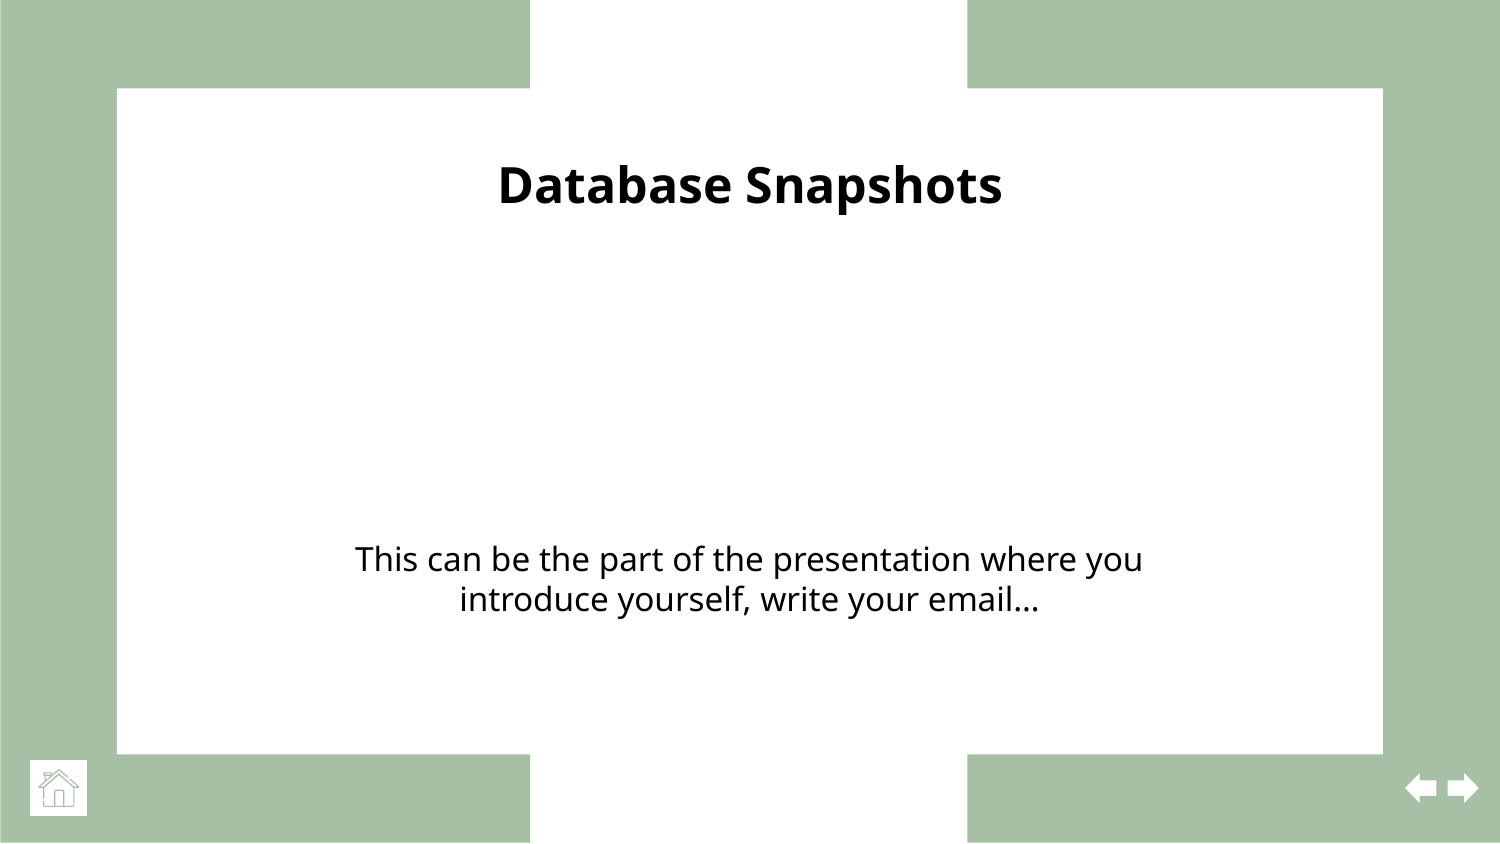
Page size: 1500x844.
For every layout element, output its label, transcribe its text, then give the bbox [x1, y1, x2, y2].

title Database Snapshots [303, 115, 1197, 229]
text_box [29, 758, 88, 818]
text_box [1403, 771, 1438, 806]
text_box [1446, 770, 1481, 806]
subtitle This can be the part of the presentation where you introduce yourself, write your email… [303, 522, 1197, 636]
text_box [38, 769, 80, 807]
